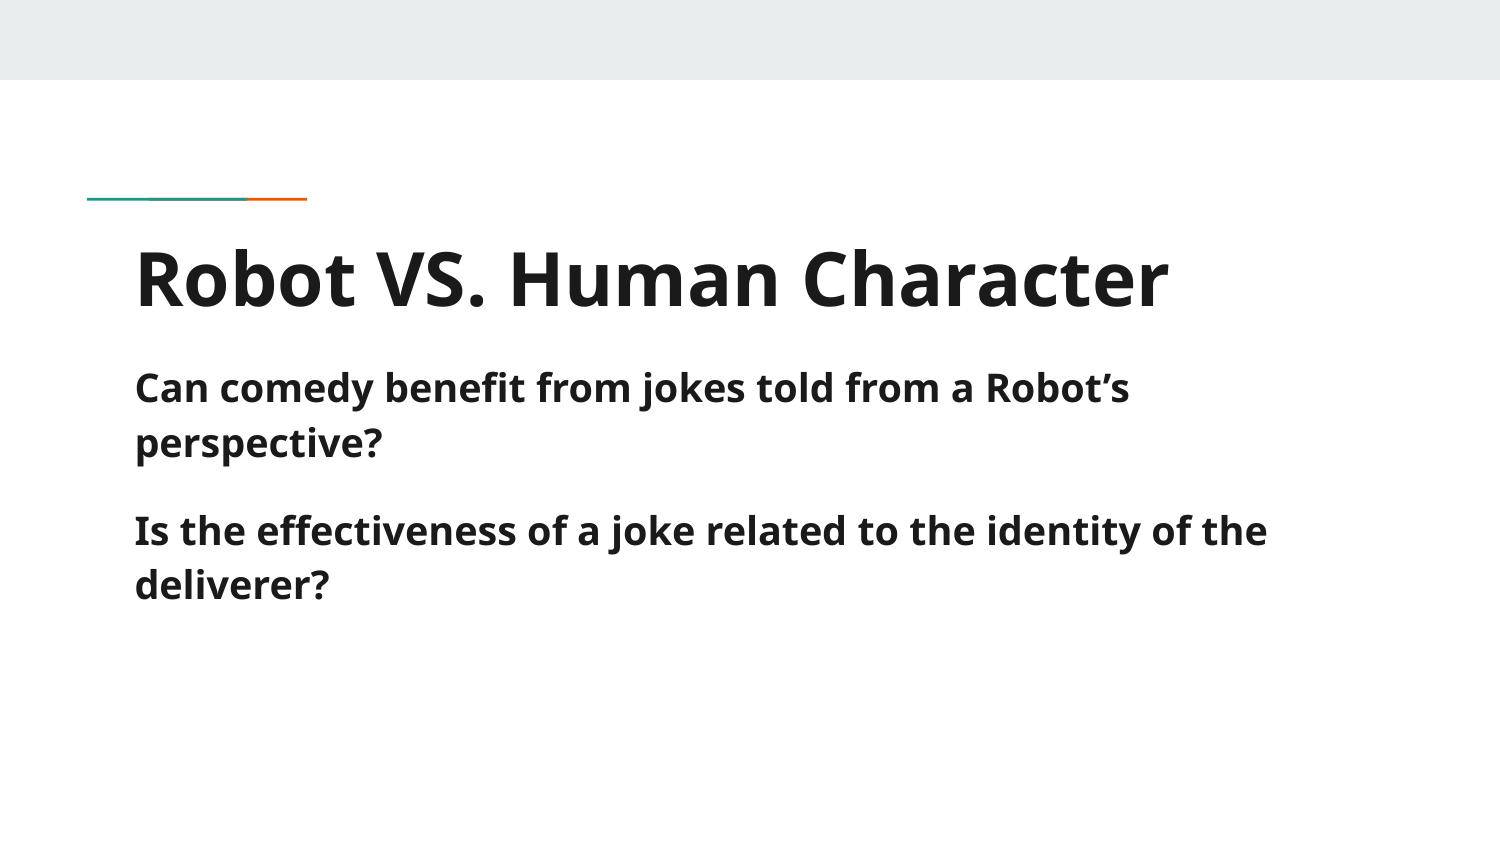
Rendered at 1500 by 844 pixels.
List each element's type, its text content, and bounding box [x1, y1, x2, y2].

title Robot VS. Human Character [119, 216, 1381, 305]
list Can comedy benefit from jokes told from a Robot’s perspective? Is the effectiveness of a joke related to the identity of the deliverer? [119, 341, 1381, 712]
